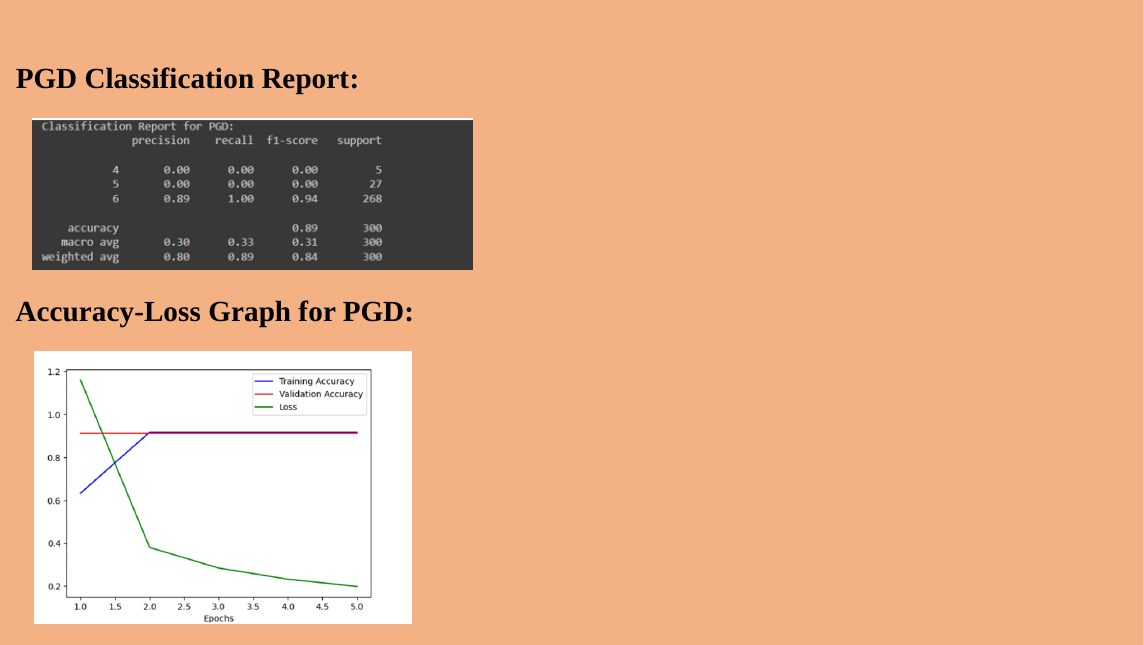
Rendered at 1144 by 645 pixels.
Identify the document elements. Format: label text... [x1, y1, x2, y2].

text_box PGD Classification Report: [1, 52, 375, 102]
picture [32, 118, 473, 270]
picture [34, 351, 412, 624]
text_box Accuracy-Loss Graph for PGD: [0, 285, 430, 336]
